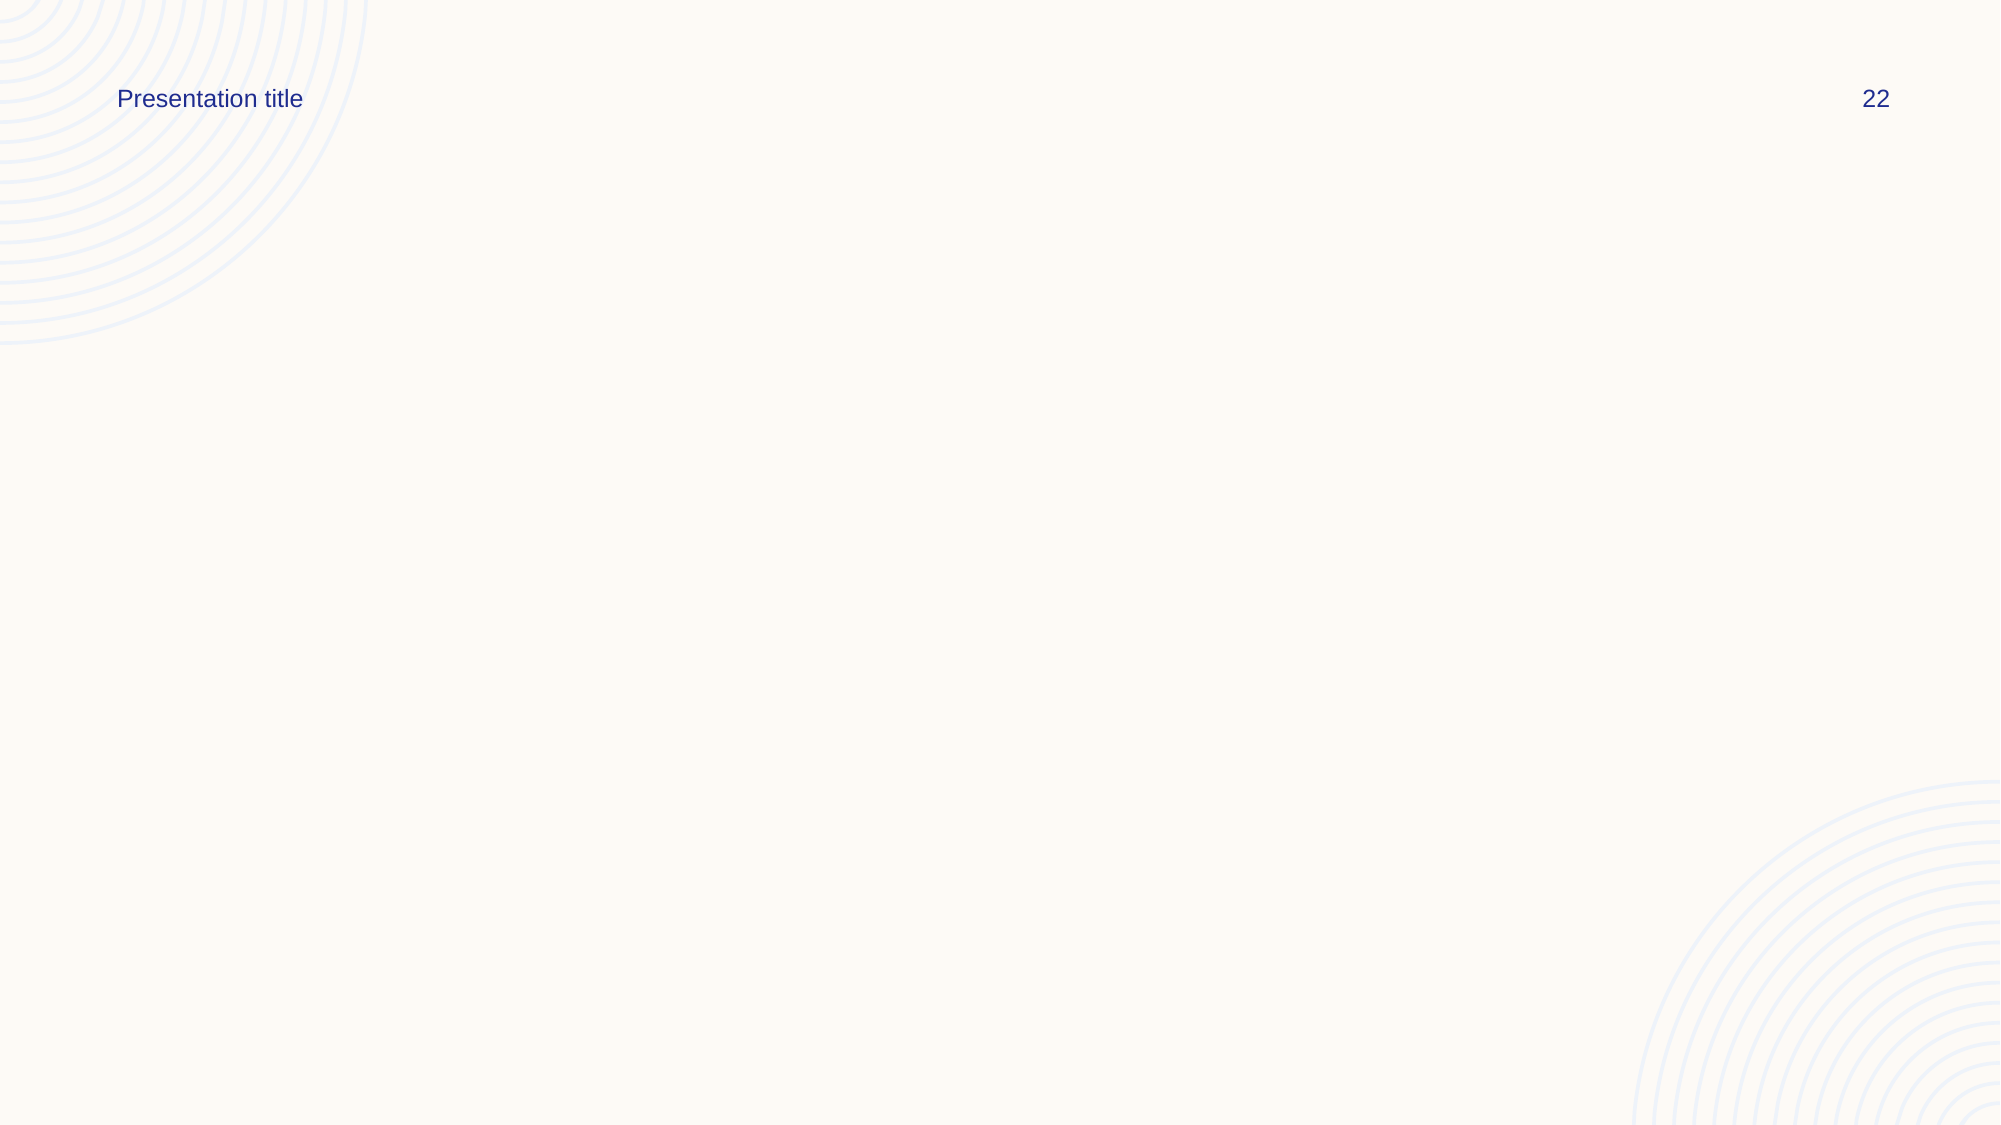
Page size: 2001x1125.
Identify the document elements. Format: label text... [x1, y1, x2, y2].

slide_number 22 [1795, 75, 1958, 120]
footer Presentation title [101, 75, 627, 120]
